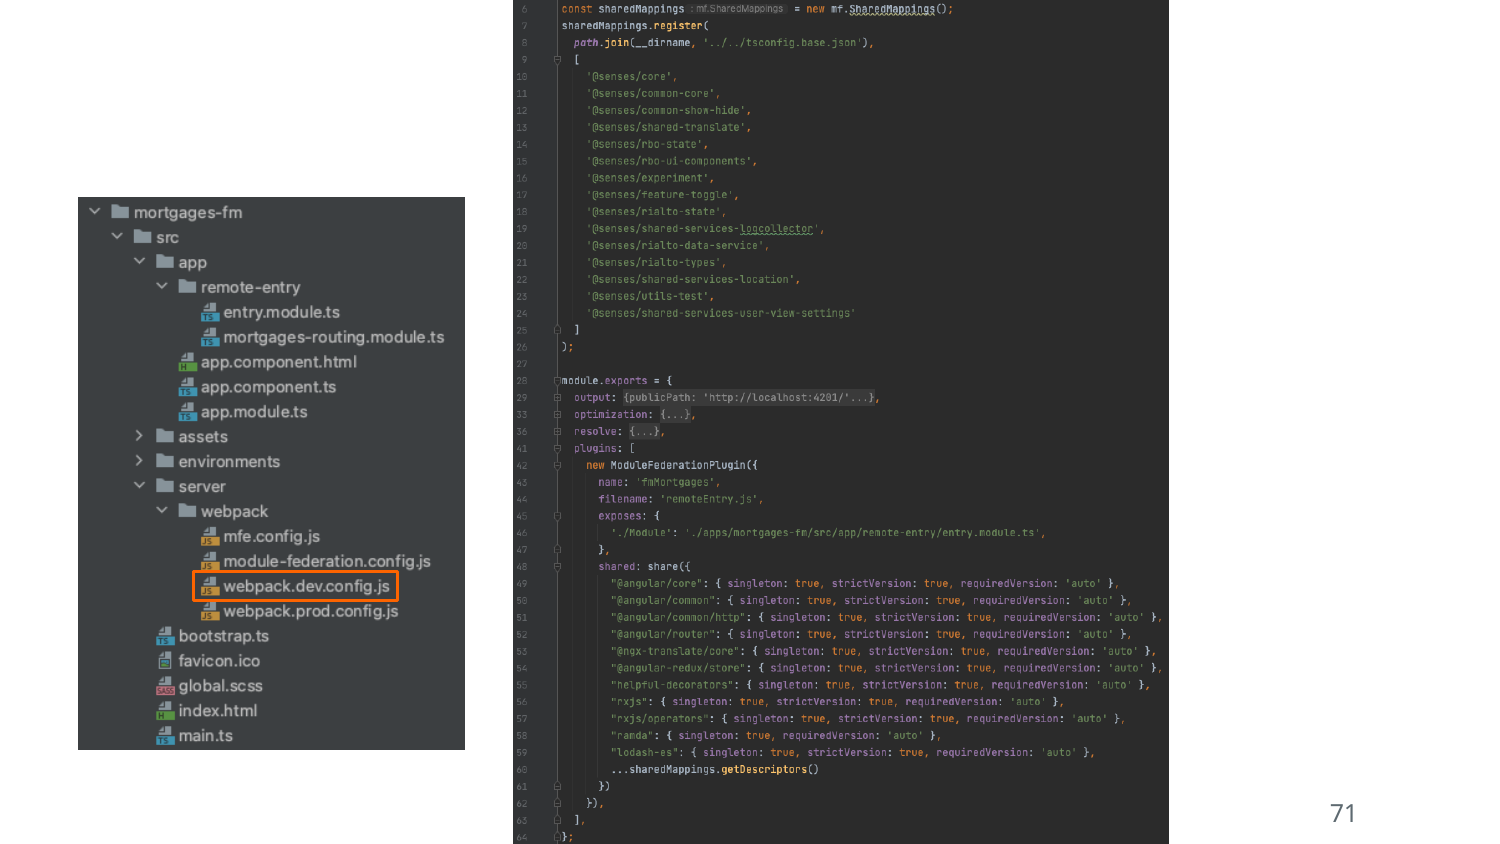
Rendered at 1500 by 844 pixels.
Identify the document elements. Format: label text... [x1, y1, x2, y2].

picture [77, 197, 465, 750]
picture [512, 0, 1170, 844]
slide_number 71 [1252, 797, 1359, 832]
